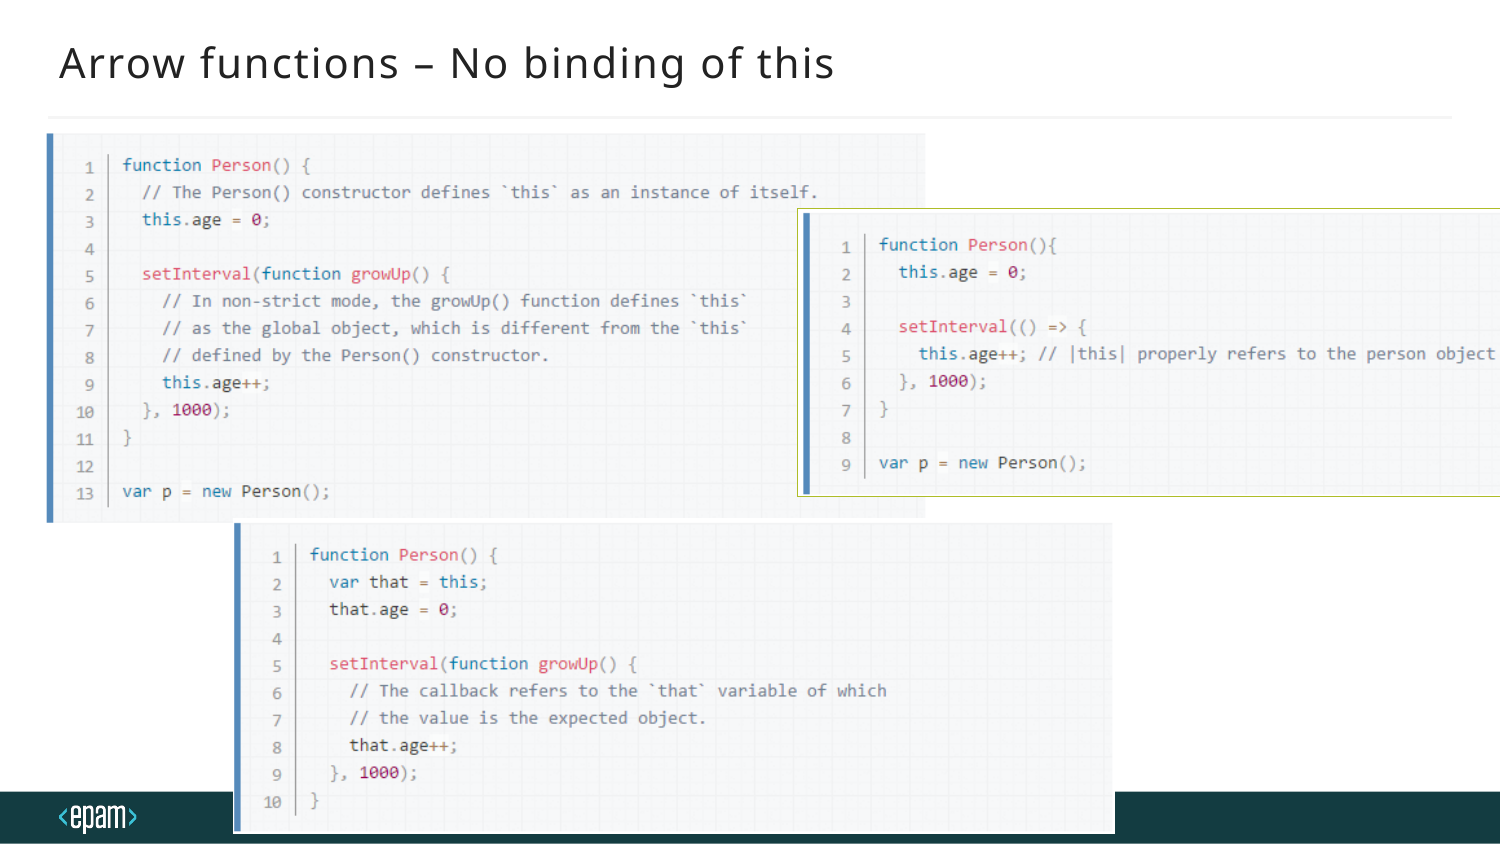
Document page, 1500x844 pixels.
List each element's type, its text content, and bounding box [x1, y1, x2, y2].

title Arrow functions – No binding of this [59, 37, 1442, 87]
picture [43, 131, 1500, 834]
